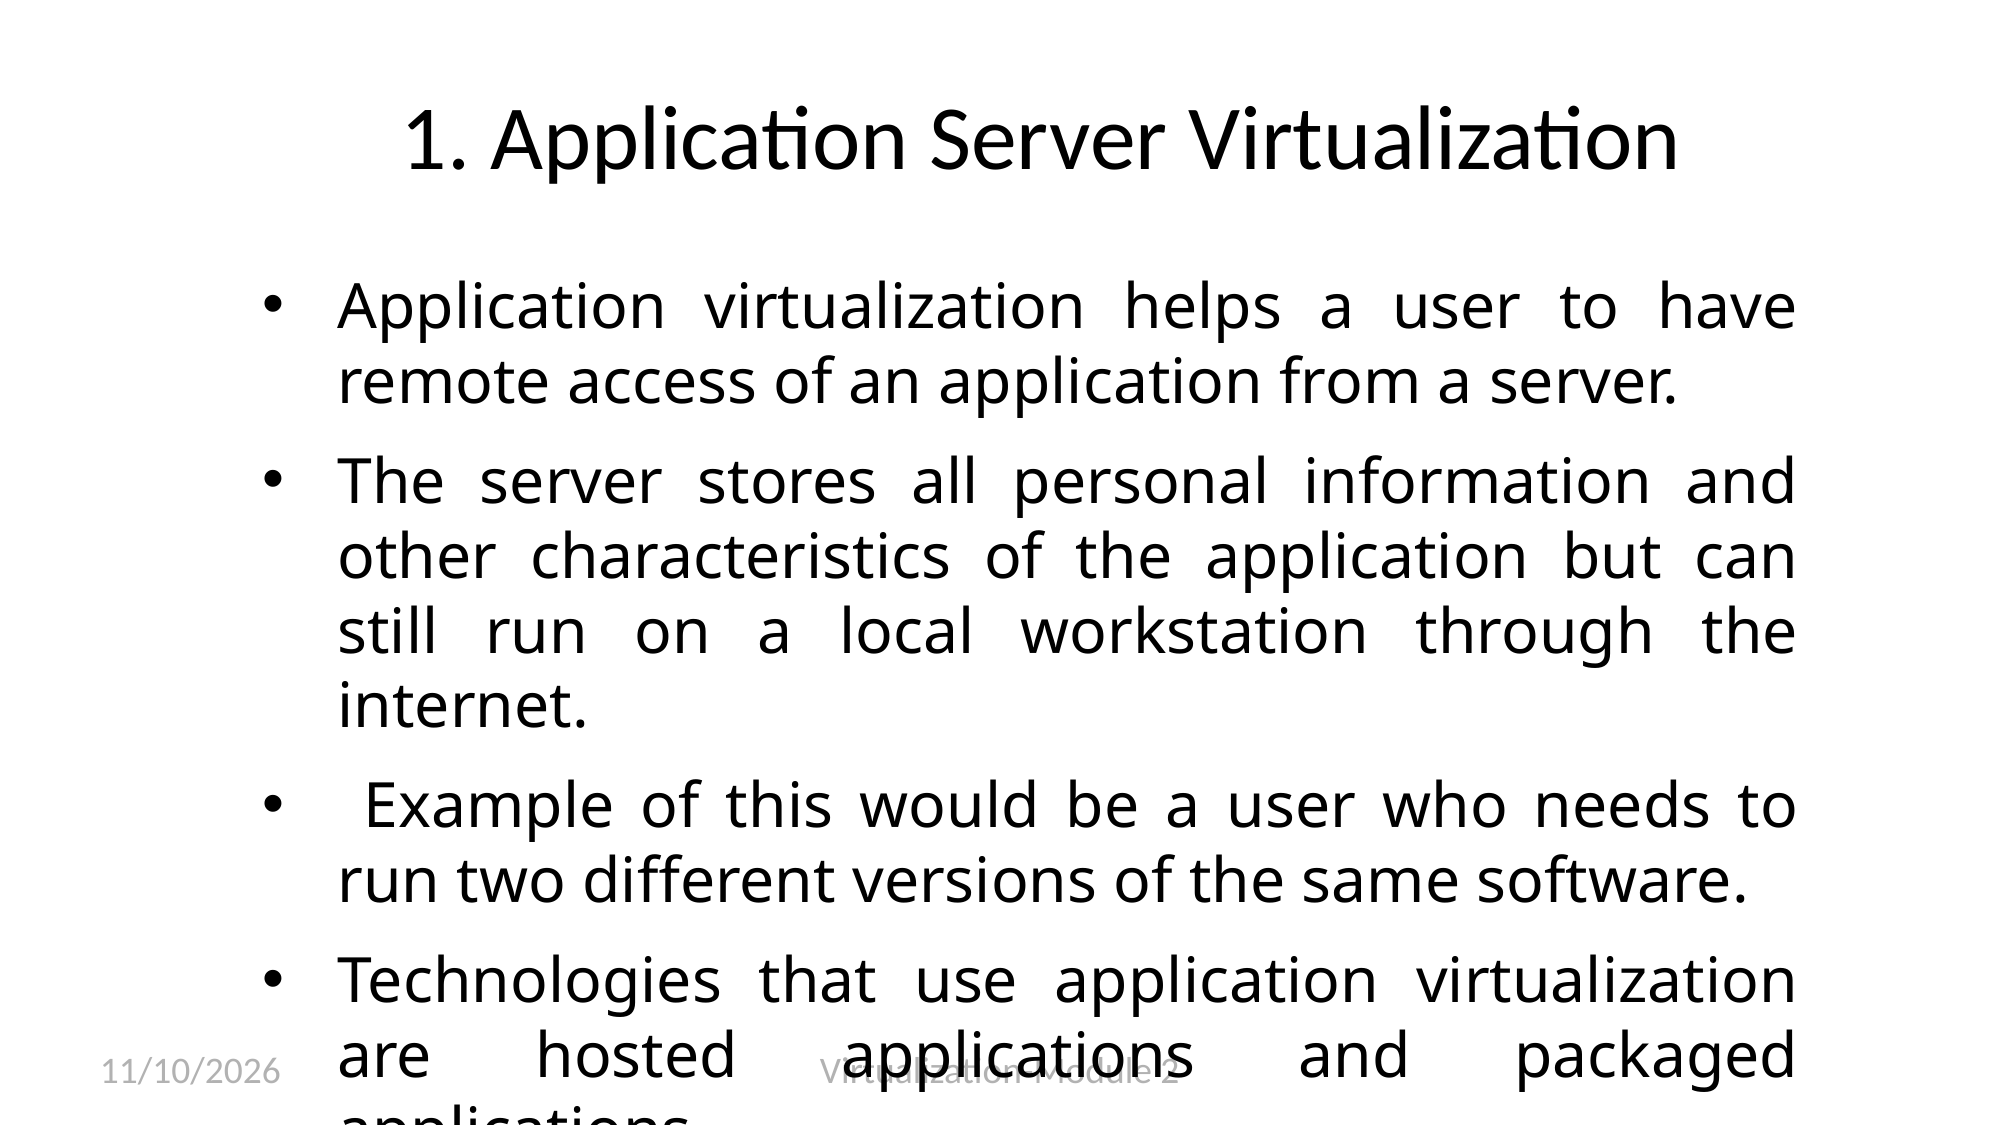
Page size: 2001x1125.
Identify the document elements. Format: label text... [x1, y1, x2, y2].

title 1. Application Server Virtualization [398, 75, 1712, 263]
footer Virtualization-Module 2 [680, 1046, 1320, 1092]
text_box Application virtualization helps a user to have remote access of an application from a server. The server stores all personal information and other characteristics of the application but can still run on a local workstation through the internet. Example of this would be a user who needs to run two different versions of the same software. Technologies that use application virtualization are hosted applications and packaged applications. [262, 263, 1800, 1125]
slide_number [99, 1046, 560, 1092]
